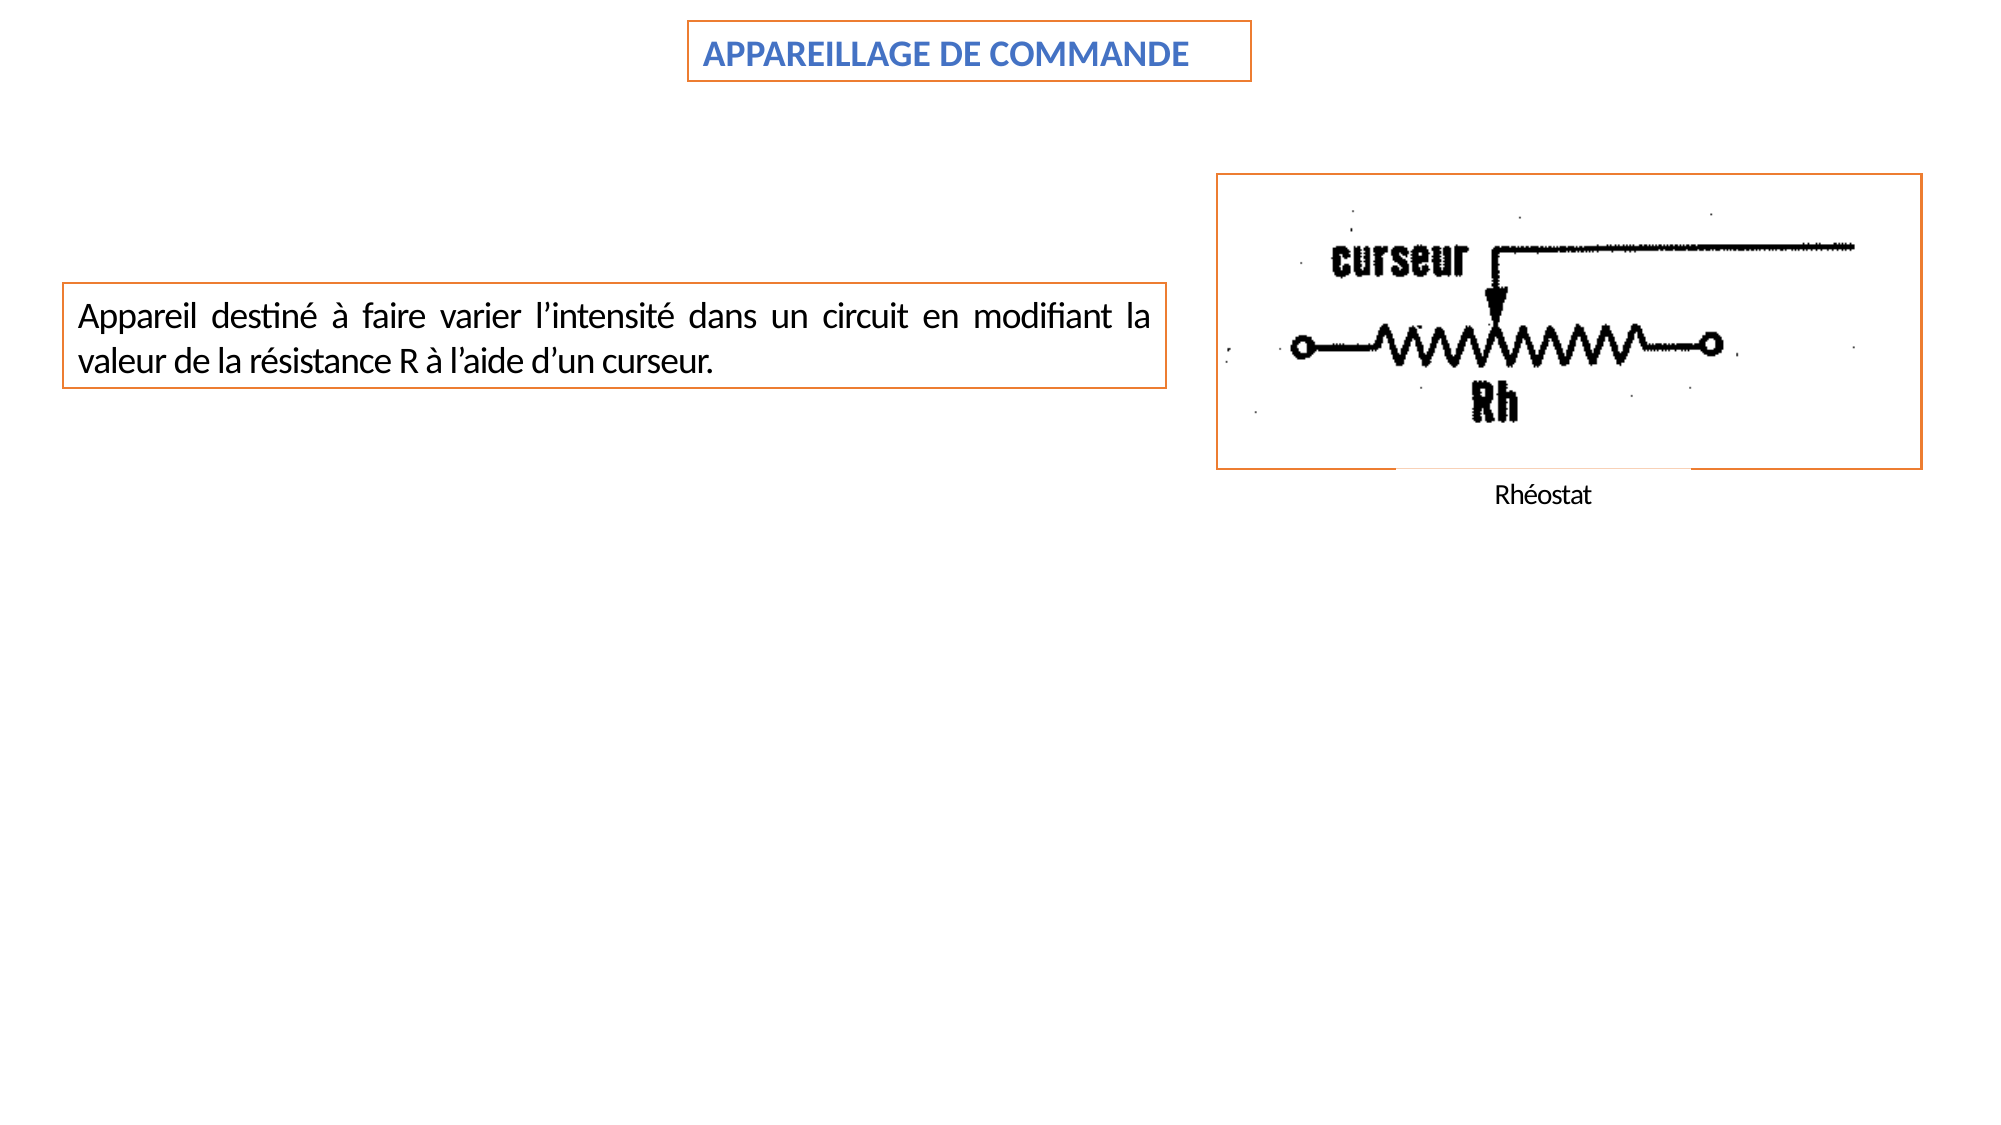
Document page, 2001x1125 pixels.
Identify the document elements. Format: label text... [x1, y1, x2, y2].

text_box APPAREILLAGE DE COMMANDE [687, 20, 1252, 82]
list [1218, 175, 1921, 469]
text_box Rhéostat [1395, 469, 1692, 519]
text_box Appareil destiné à faire varier l’intensité dans un circuit en modifiant la valeur de la résistance R à l’aide d’un curseur. [62, 282, 1167, 389]
